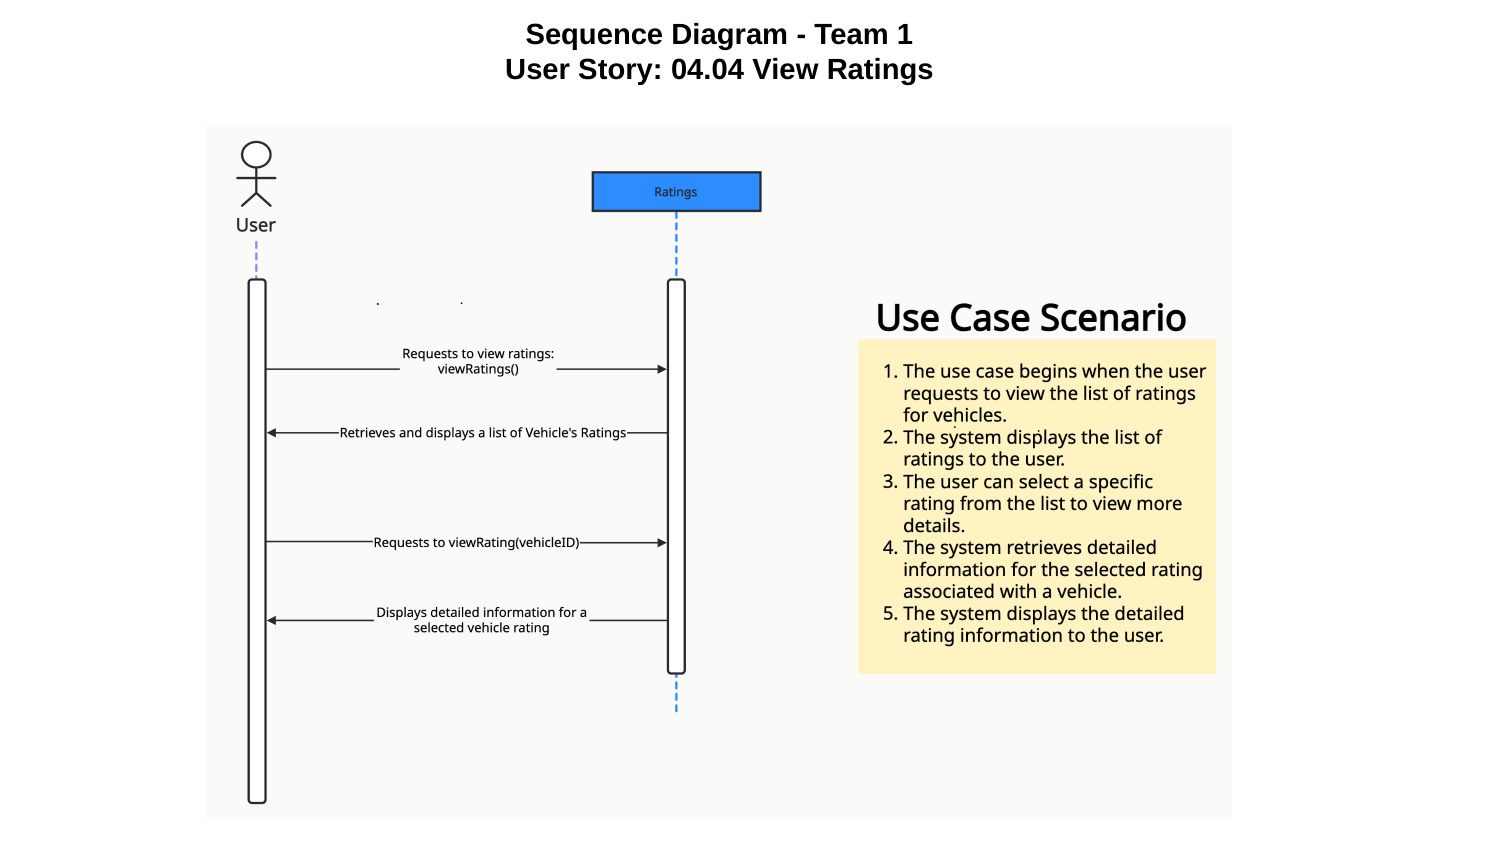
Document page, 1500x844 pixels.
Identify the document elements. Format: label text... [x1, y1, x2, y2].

text_box Sequence Diagram - Team 1 User Story: 04.04 View Ratings [279, 0, 1160, 100]
picture [207, 125, 1232, 819]
